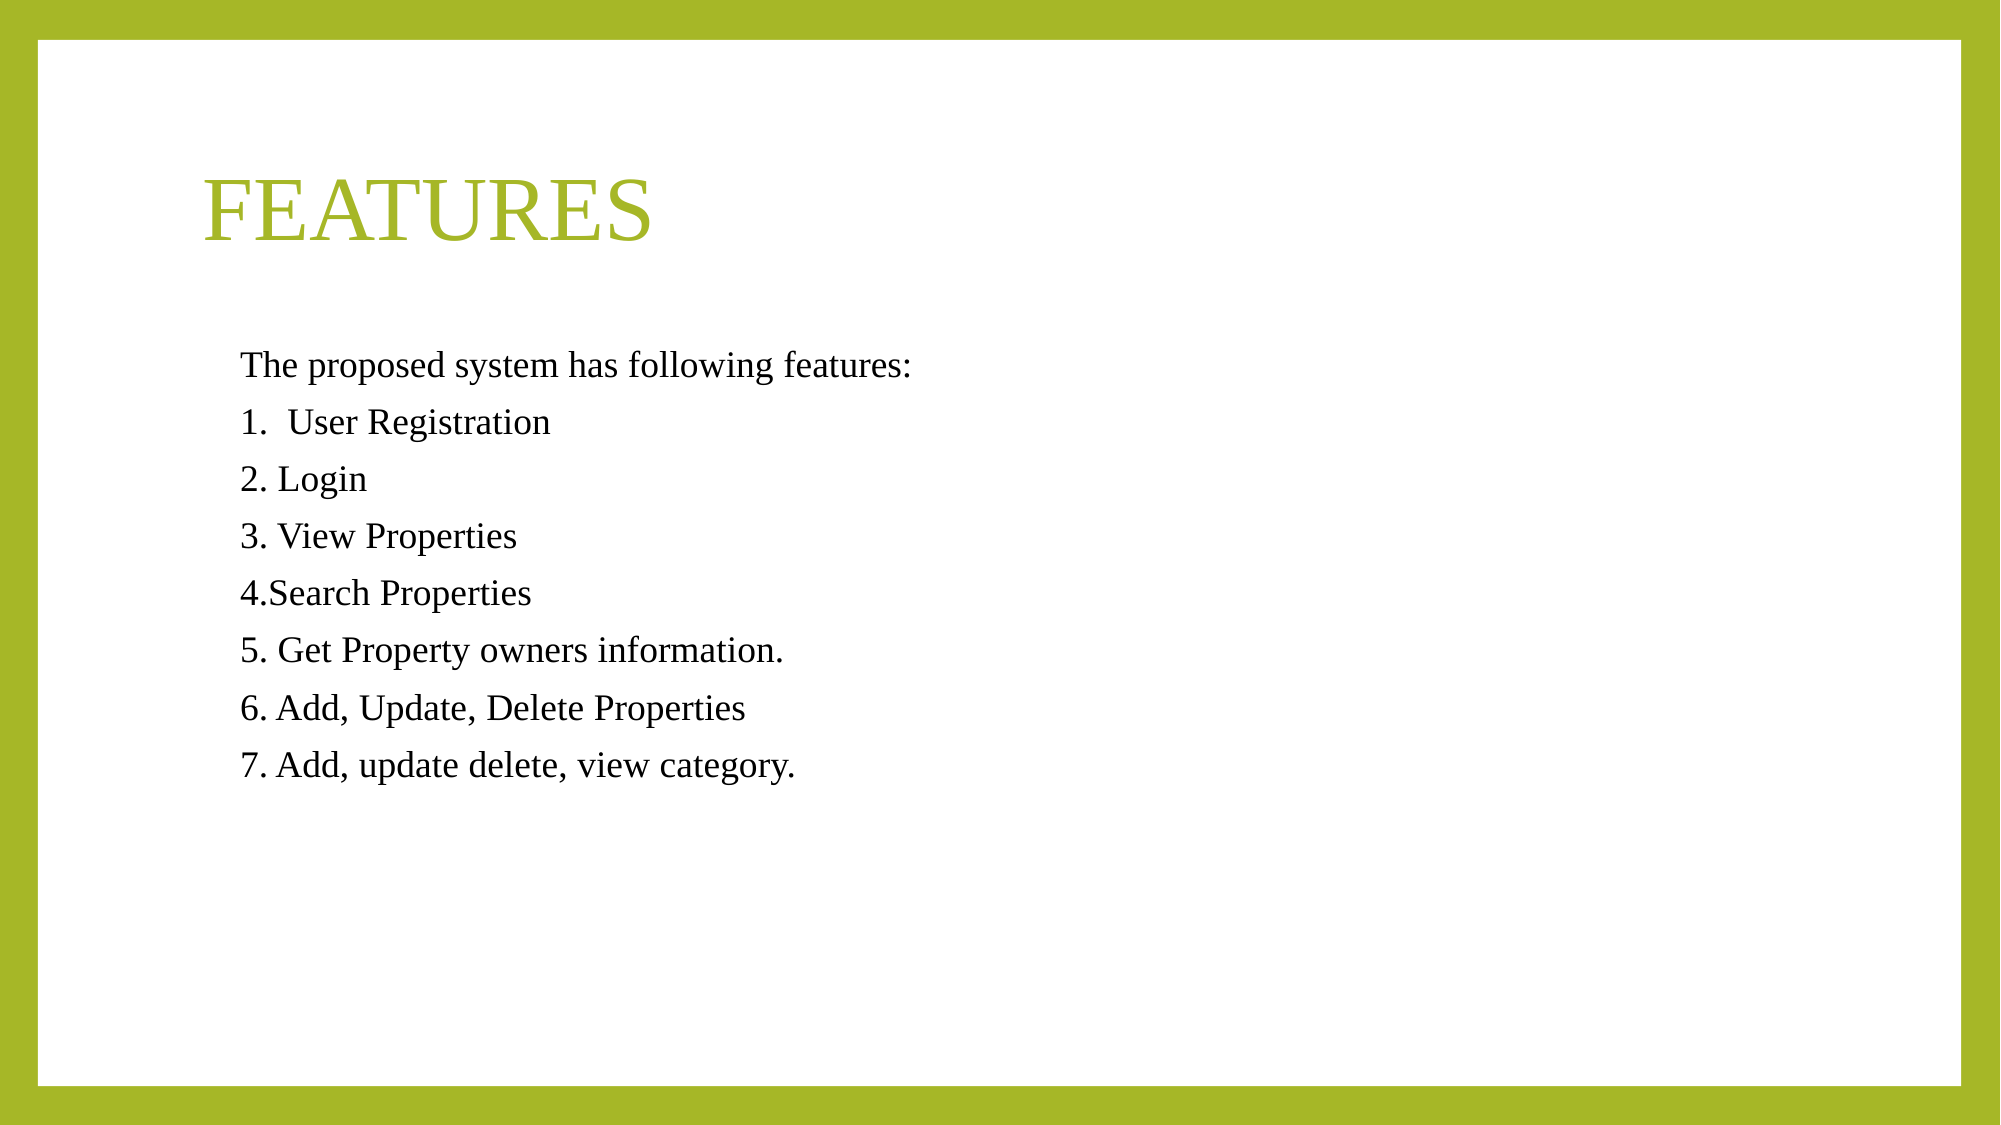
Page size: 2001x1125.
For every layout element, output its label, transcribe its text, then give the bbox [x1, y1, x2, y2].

list The proposed system has following features: 1. User Registration 2. Login 3. View Properties 4.Search Properties 5. Get Property owners information. 6. Add, Update, Delete Properties 7. Add, update delete, view category. [187, 337, 1808, 1000]
title FEATURES [187, 99, 1808, 323]
